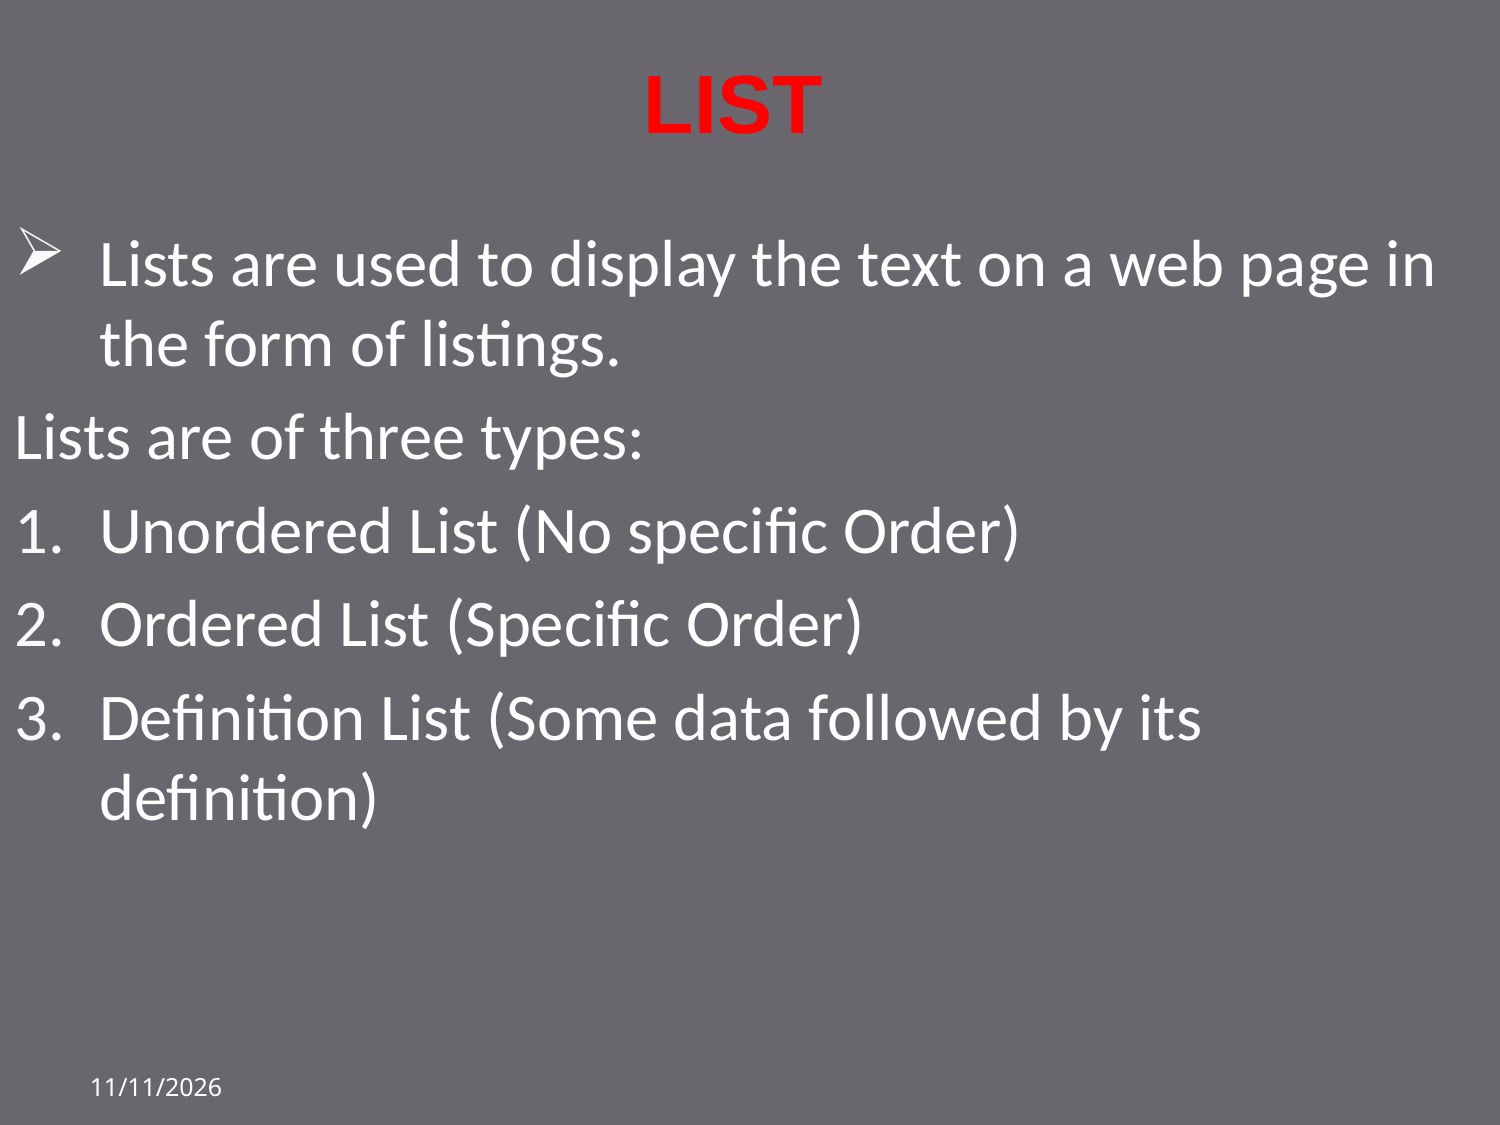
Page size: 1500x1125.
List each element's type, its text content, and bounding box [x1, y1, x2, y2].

title List [50, 50, 1400, 150]
slide_number 18-Oct-22 [75, 1052, 425, 1113]
subtitle Lists are used to display the text on a web page in the form of listings. Lists are of three types: Unordered List (No specific Order) Ordered List (Specific Order) Definition List (Some data followed by its definition) [0, 212, 1500, 1038]
